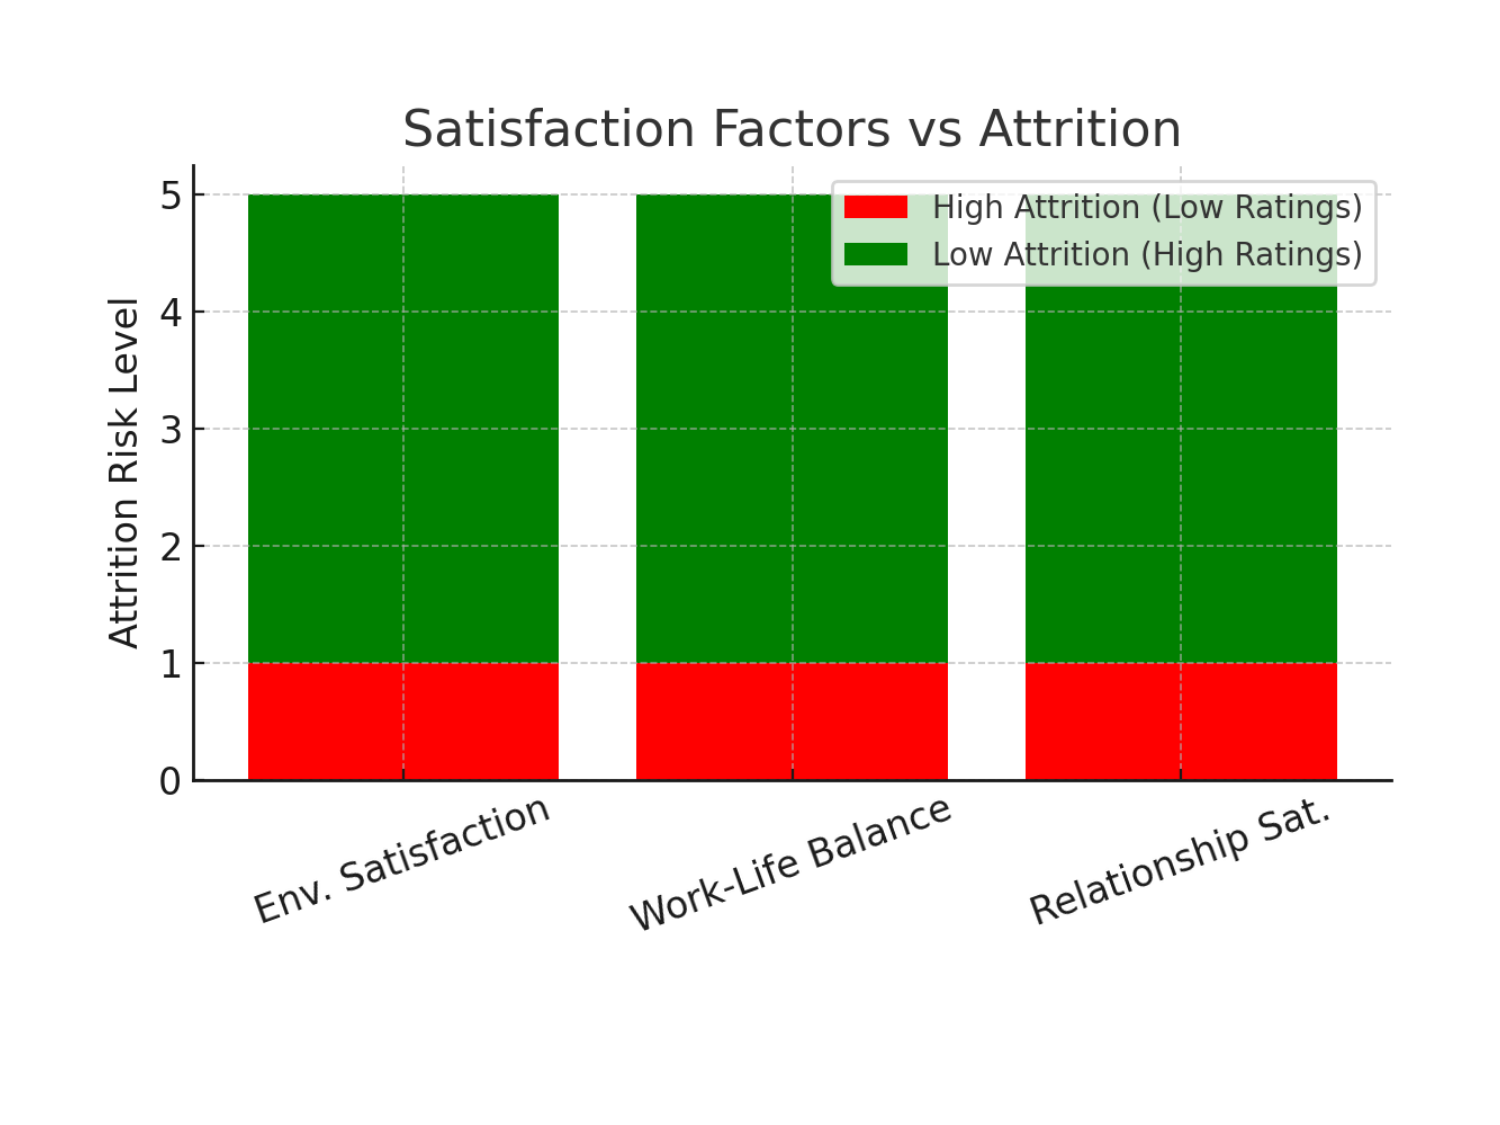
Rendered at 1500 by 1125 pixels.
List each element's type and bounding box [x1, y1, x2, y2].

picture [74, 74, 1426, 976]
